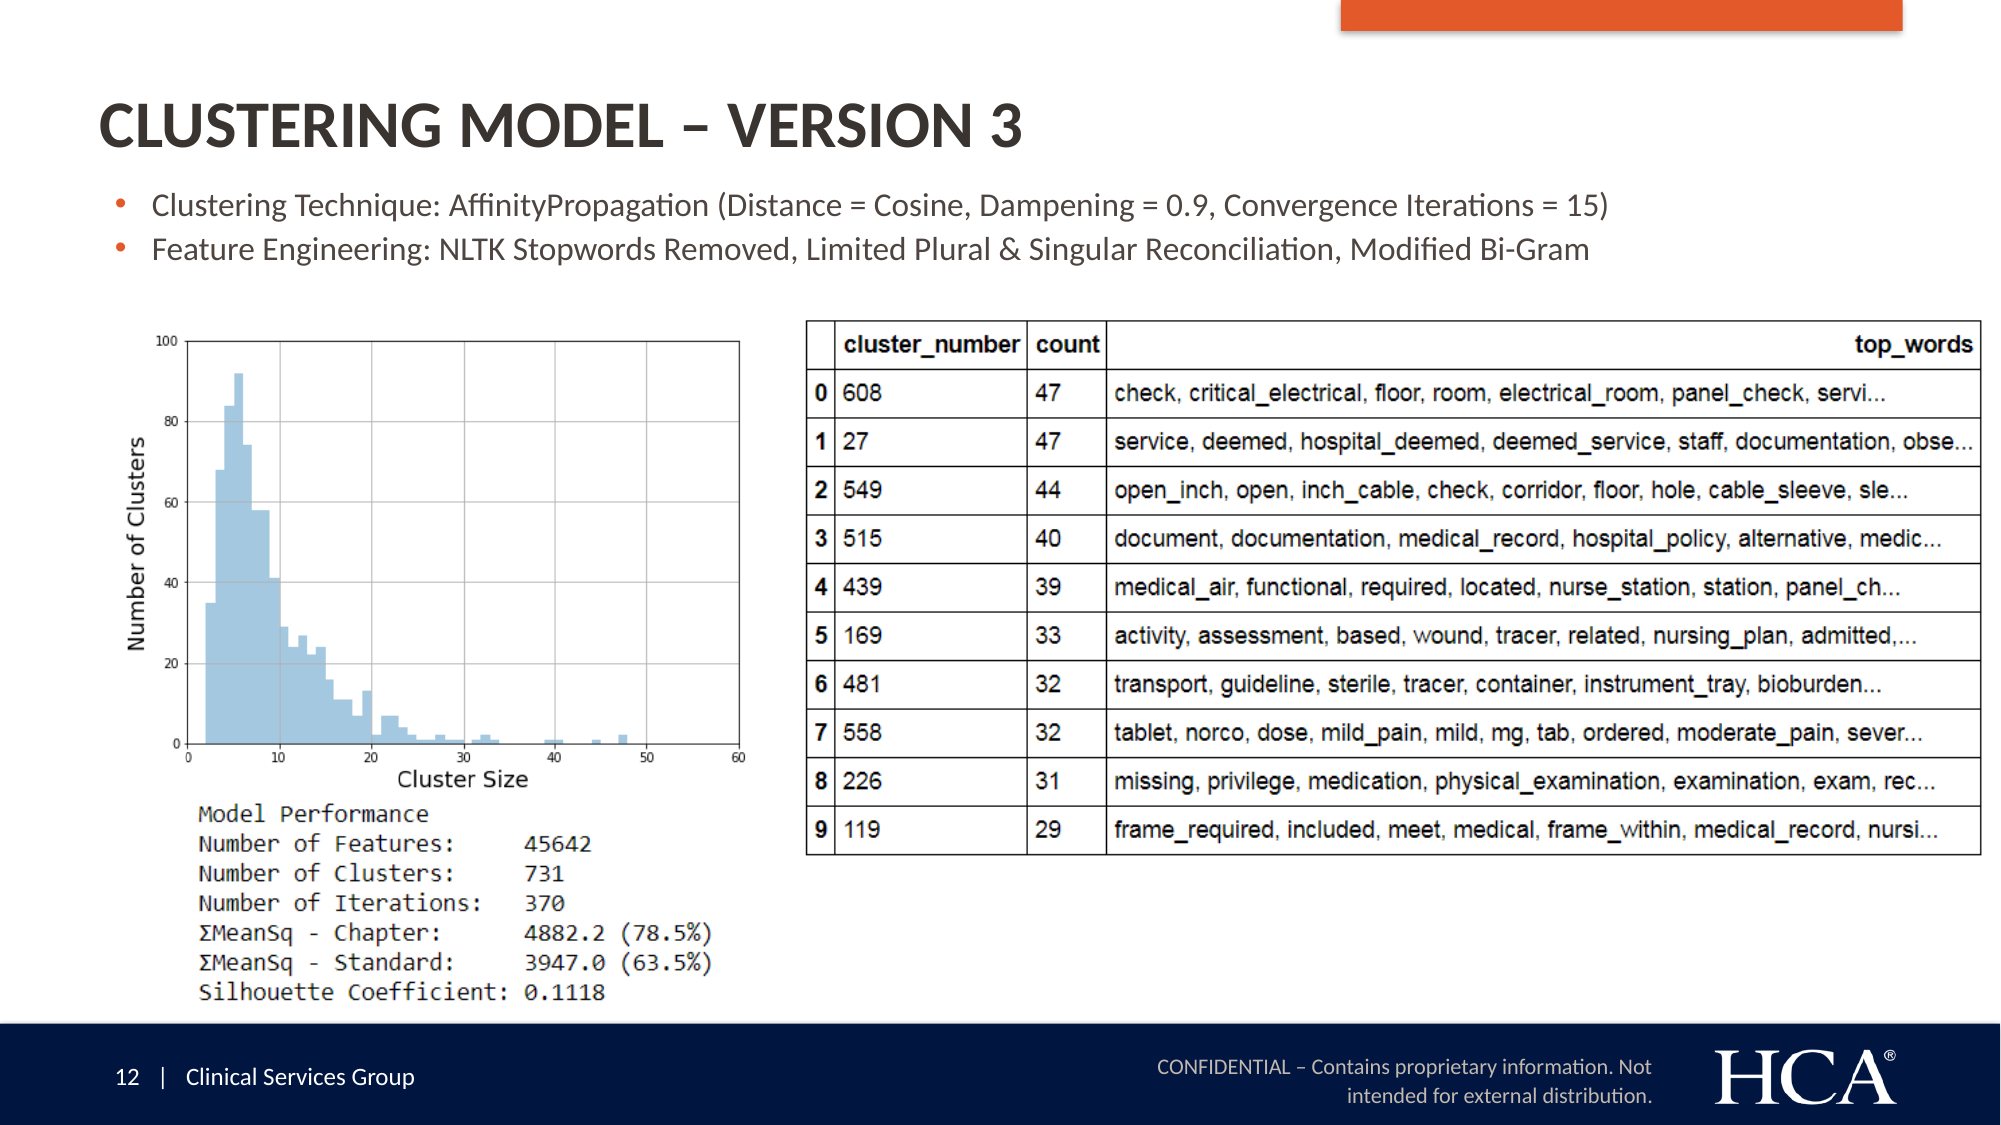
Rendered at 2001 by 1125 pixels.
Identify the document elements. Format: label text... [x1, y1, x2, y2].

list Clustering Technique: AffinityPropagation (Distance = Cosine, Dampening = 0.9, Convergence Iterations = 15) Feature Engineering: NLTK Stopwords Removed, Limited Plural & Singular Reconciliation, Modified Bi-Gram [99, 171, 1915, 306]
picture [115, 331, 755, 1013]
title Clustering Model – Version 3 [99, 54, 1900, 171]
picture [798, 315, 1991, 869]
picture [1688, 1023, 1925, 1125]
